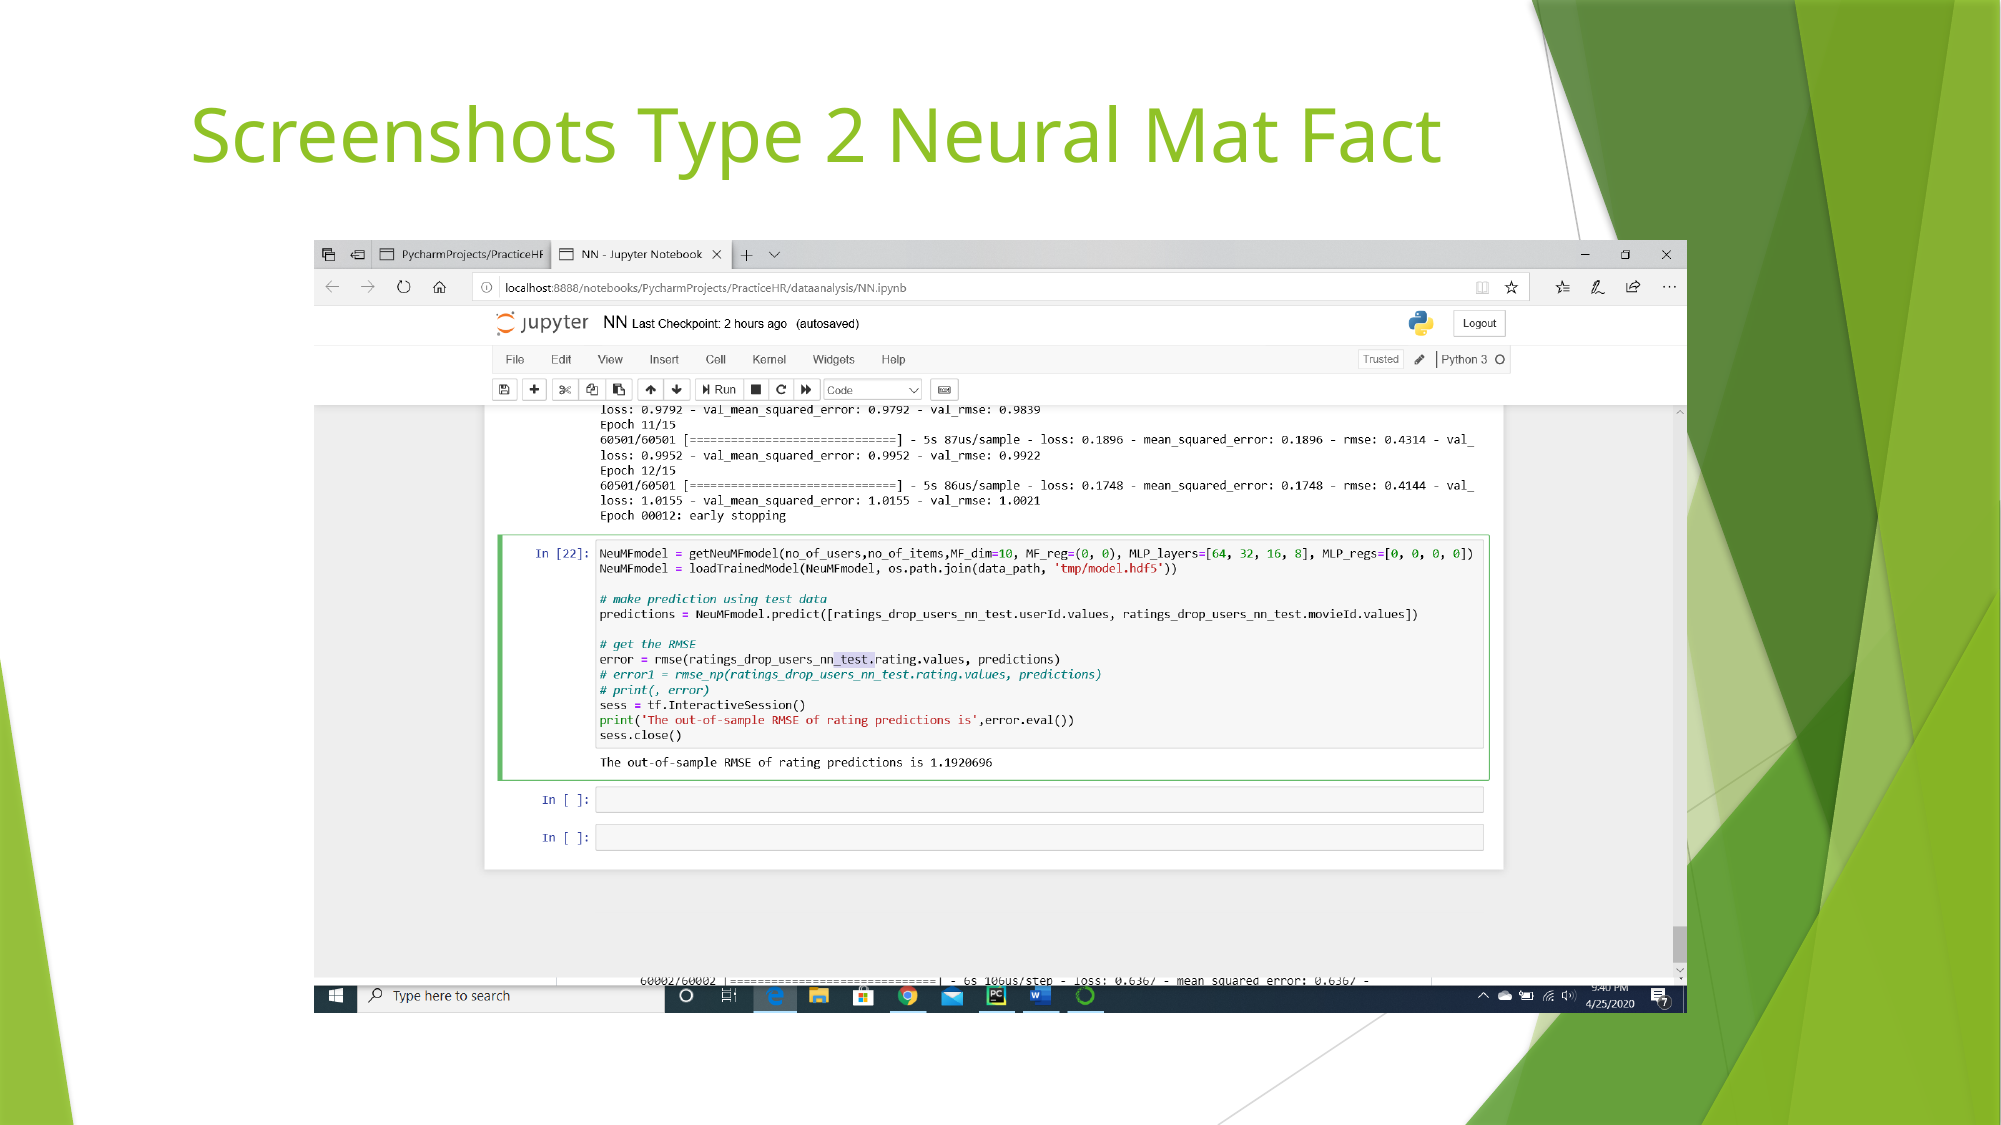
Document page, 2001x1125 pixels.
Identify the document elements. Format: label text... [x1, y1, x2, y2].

title Screenshots Type 2 Neural Mat Fact [175, 79, 1826, 241]
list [313, 239, 1688, 1013]
